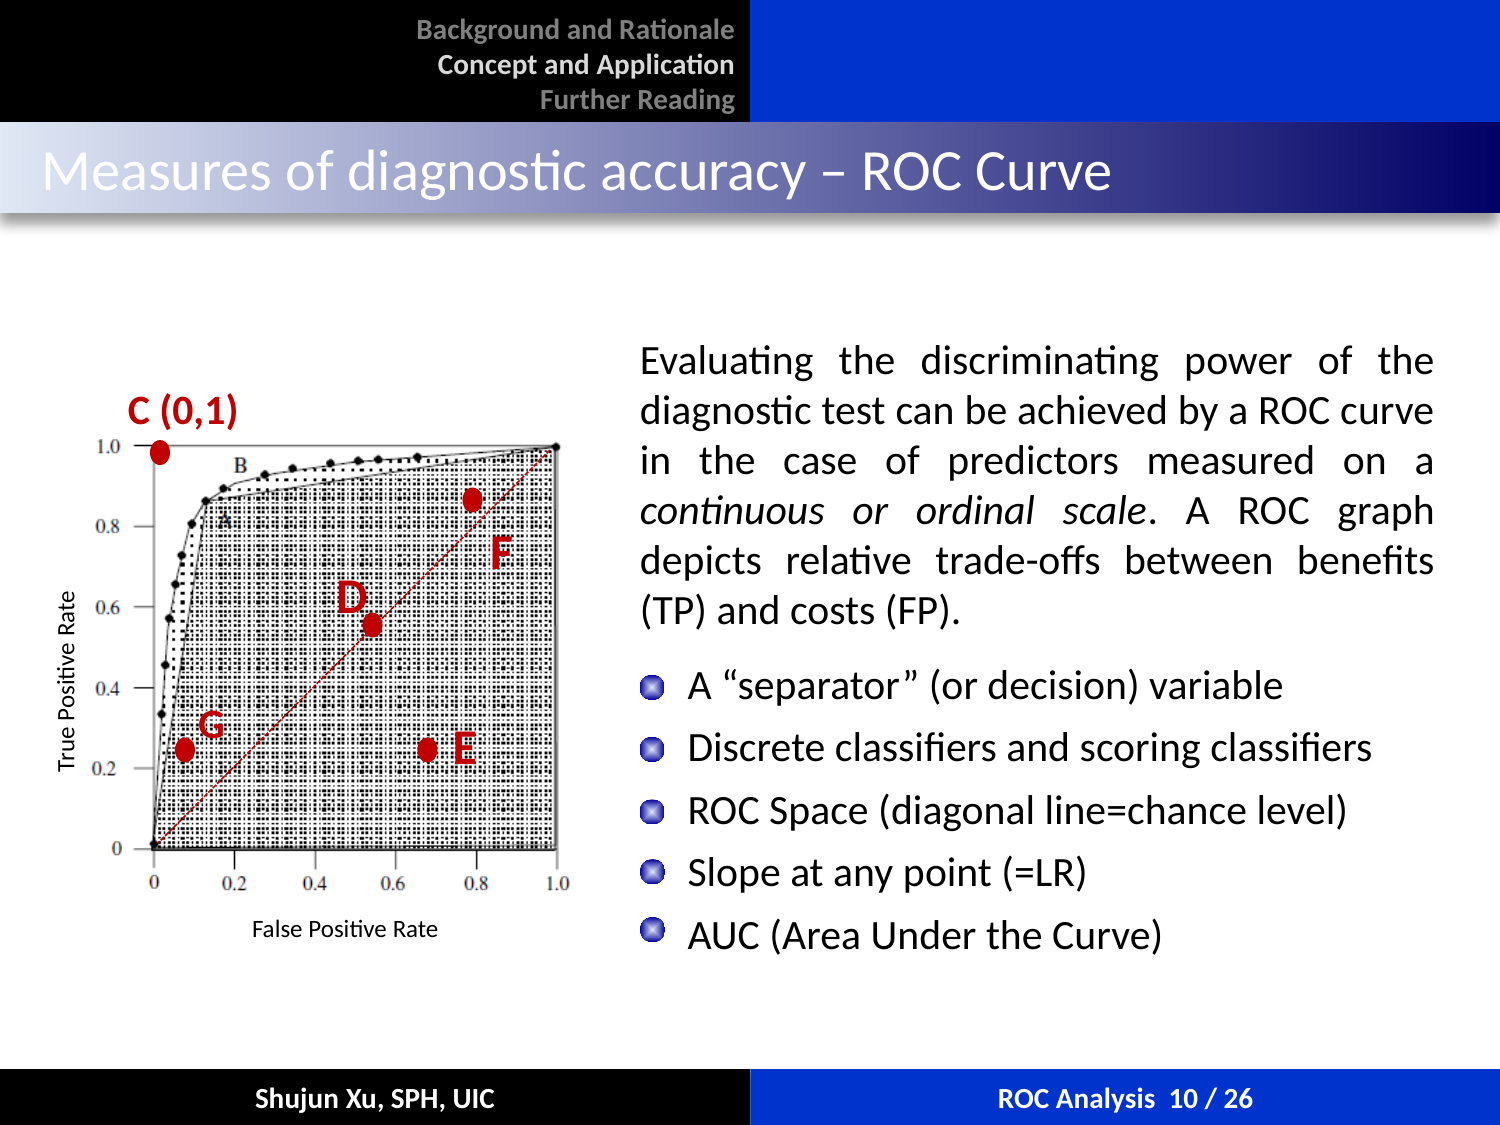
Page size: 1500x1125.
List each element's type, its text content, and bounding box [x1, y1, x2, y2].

text_box Background and Rationale Concept and Application Further Reading [0, 0, 746, 122]
text_box [638, 857, 668, 887]
text_box ROC Analysis 10 / 26 [748, 1067, 1500, 1125]
list Evaluating the discriminating power of the diagnostic test can be achieved by a ROC curve in the case of predictors measured on a continuous or ordinal scale. A ROC graph depicts relative trade-offs between benefits (TP) and costs (FP). A “separator” (or decision) variable Discrete classifiers and scoring classifiers ROC Space (diagonal line=chance level) Slope at any point (=LR) AUC (Area Under the Curve) [624, 324, 1451, 1013]
title Measures of diagnostic accuracy – ROC Curve [0, 122, 1500, 213]
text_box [41, 374, 577, 963]
text_box [637, 734, 667, 765]
text_box [637, 797, 667, 827]
text_box Shujun Xu, SPH, UIC [0, 1067, 748, 1125]
text_box [638, 915, 668, 945]
text_box [637, 672, 667, 703]
text_box [748, 0, 1500, 122]
